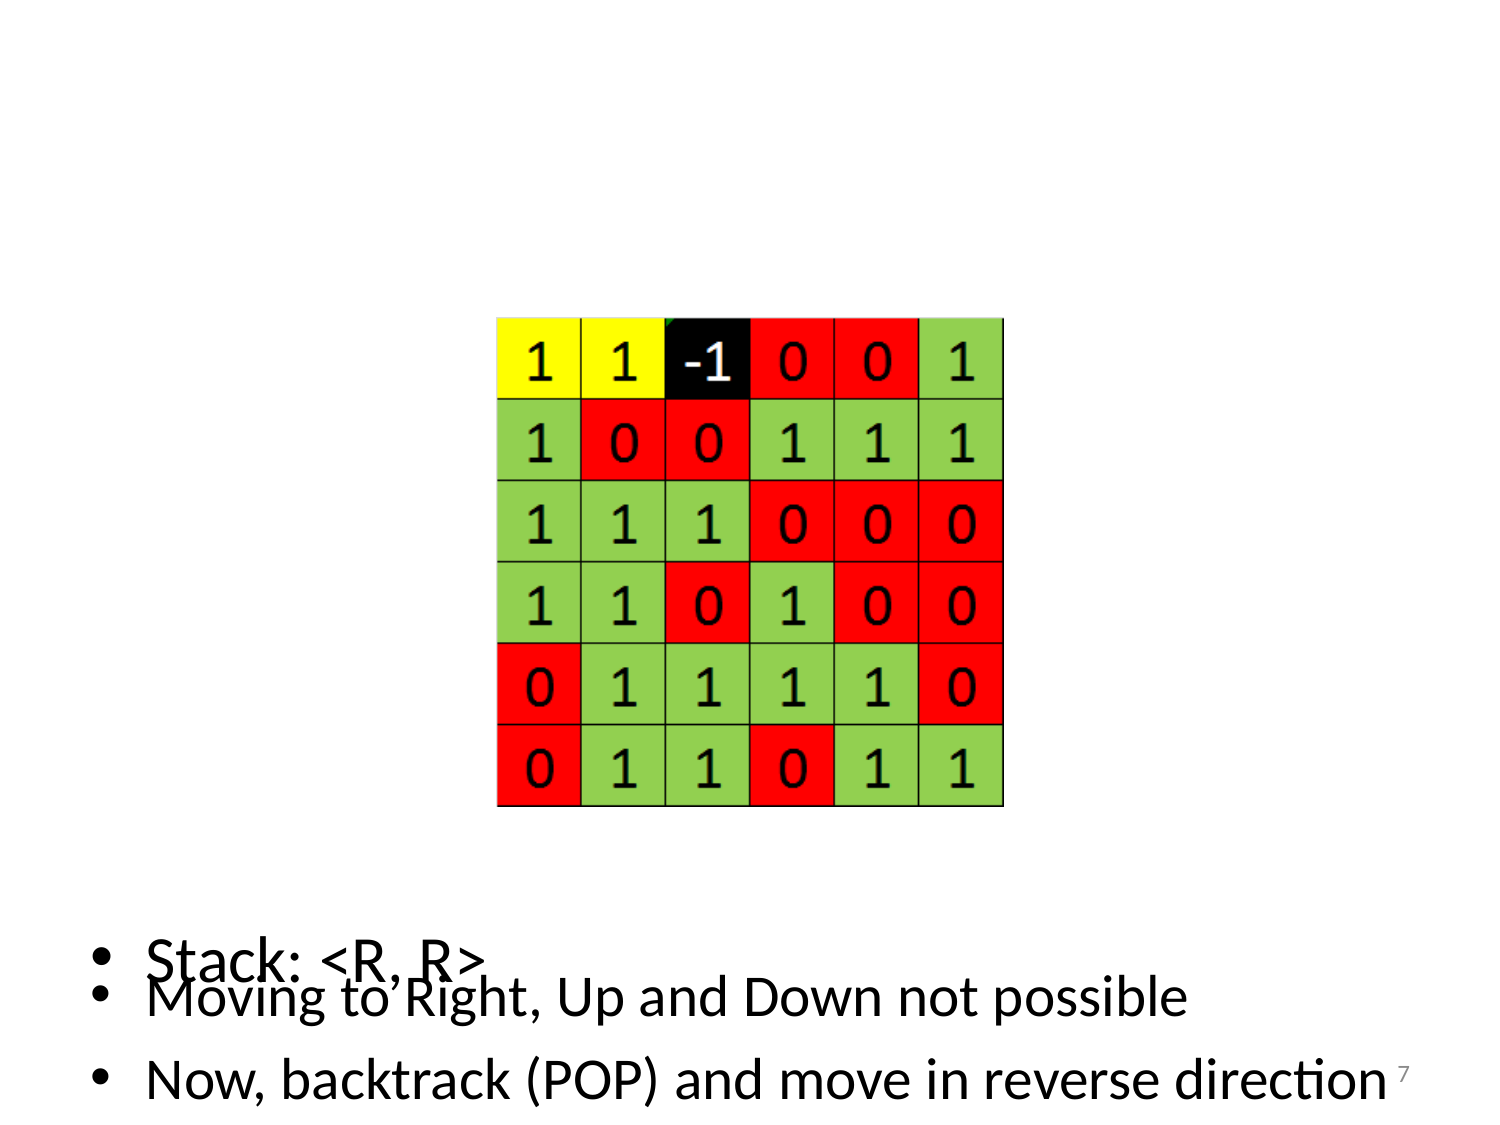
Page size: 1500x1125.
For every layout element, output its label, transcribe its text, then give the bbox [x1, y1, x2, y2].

picture [495, 317, 1005, 808]
text_box Moving to Right, Up and Down not possible Now, backtrack (POP) and move in reverse direction [74, 949, 1500, 1125]
slide_number 7 [1074, 1042, 1425, 1103]
list Stack: <R, R> [75, 262, 1425, 949]
